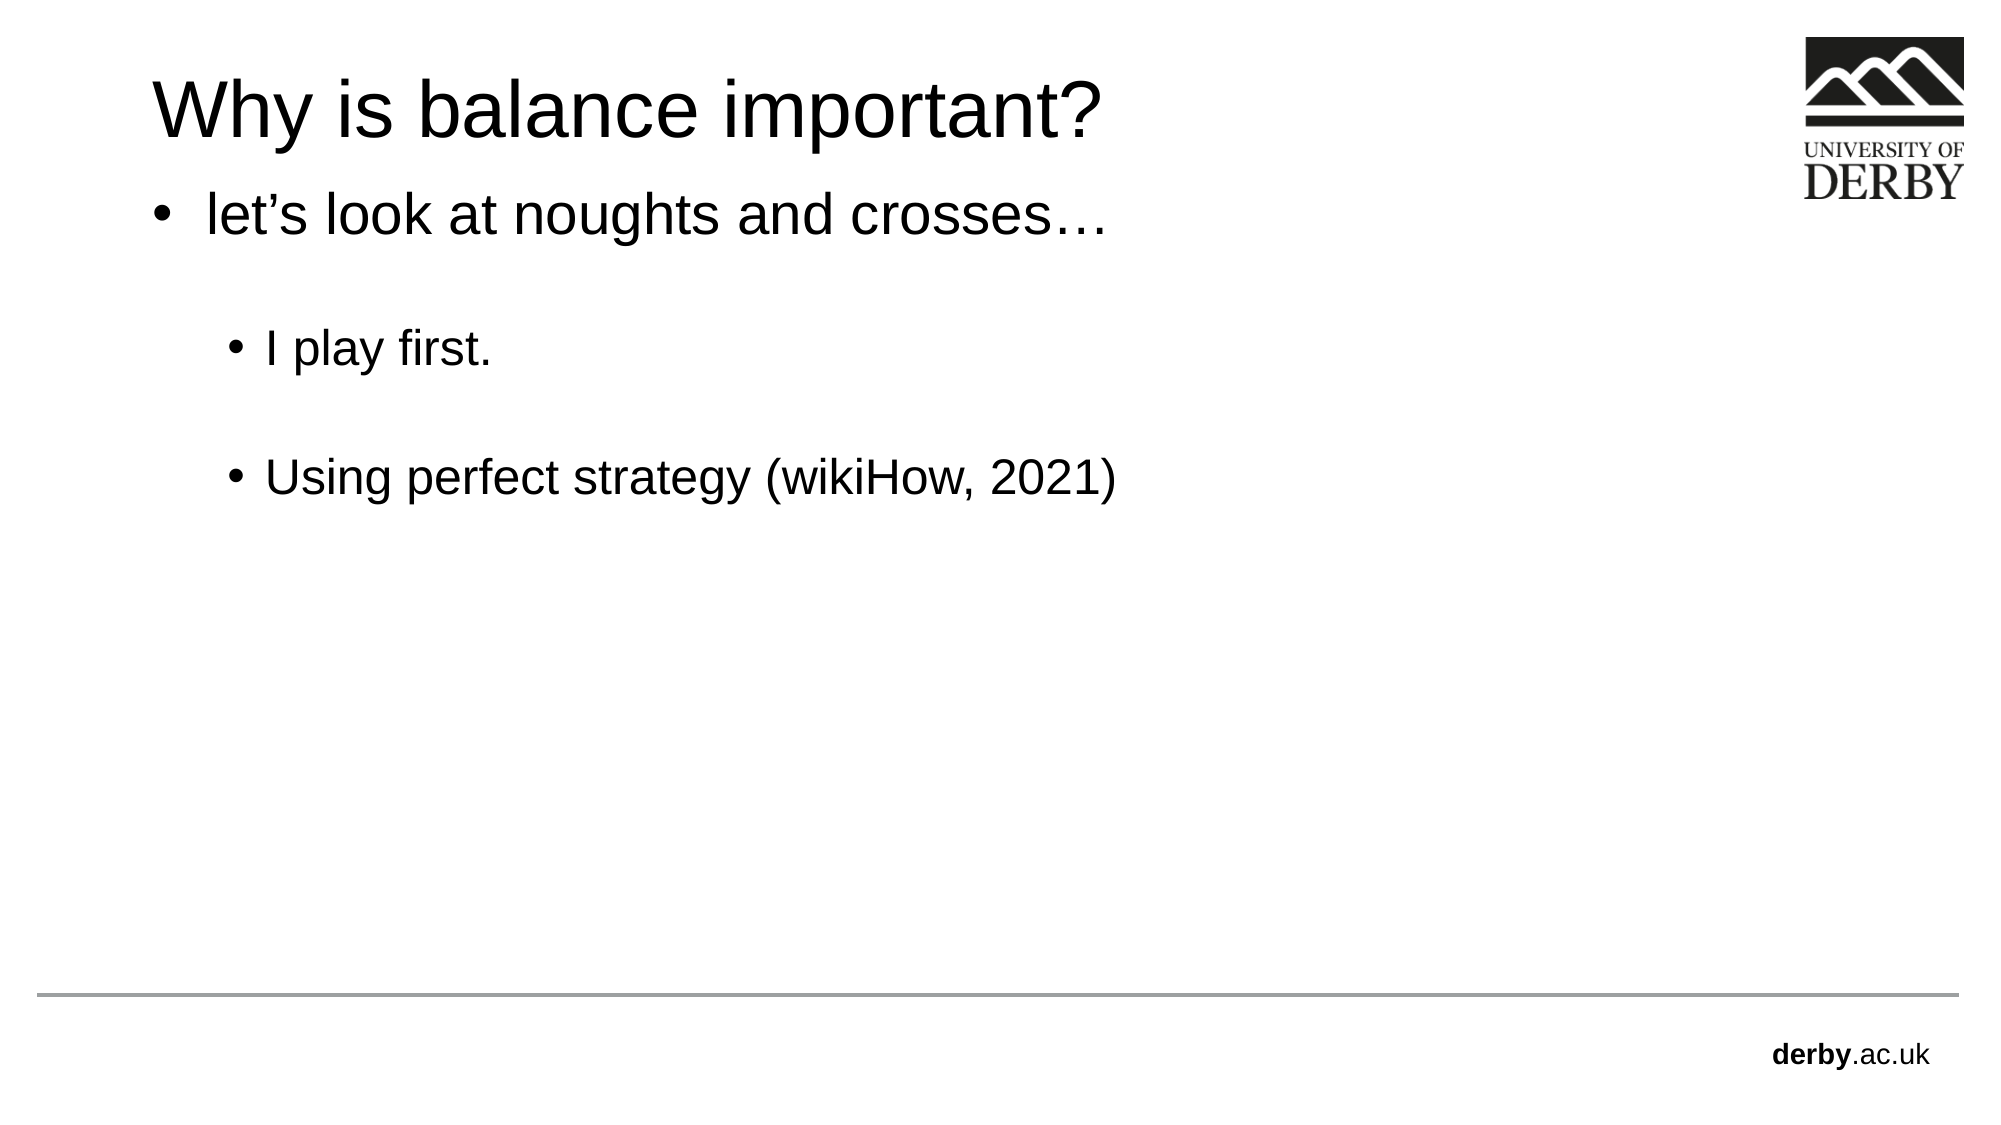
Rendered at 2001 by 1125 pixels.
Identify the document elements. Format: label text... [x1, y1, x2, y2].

title Why is balance important? [137, 59, 1791, 163]
picture [1804, 37, 1964, 199]
list let’s look at noughts and crosses… I play first. Using perfect strategy (wikiHow, 2021) [137, 177, 1791, 985]
